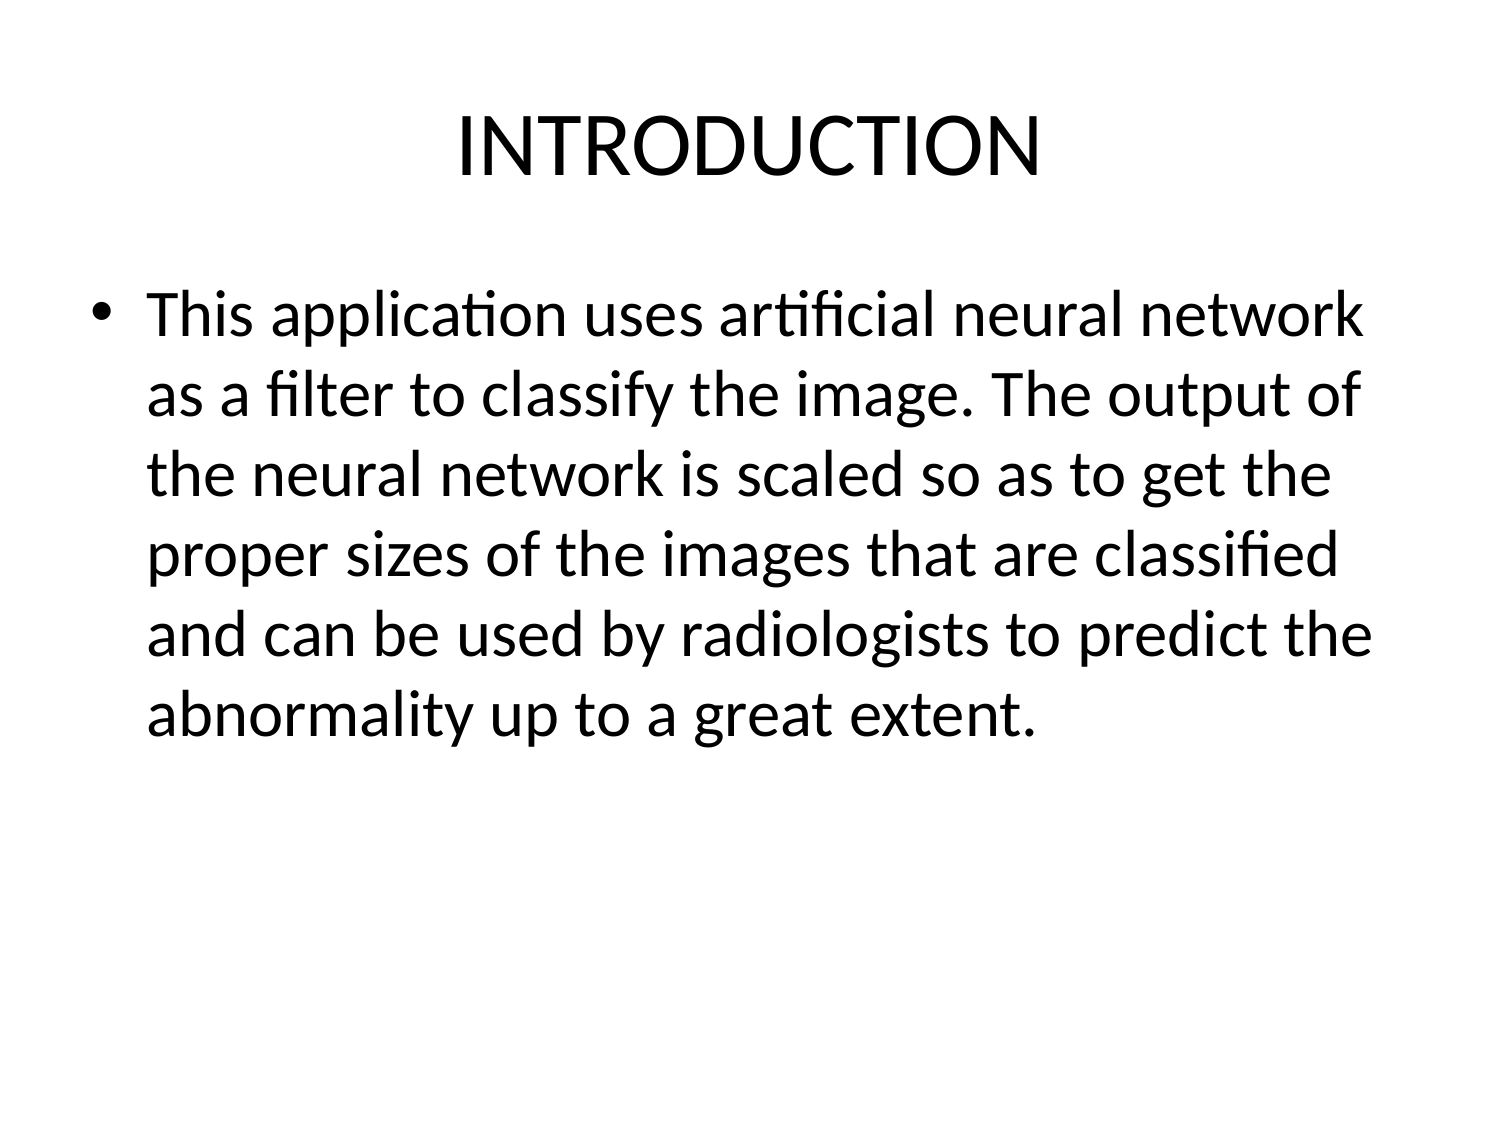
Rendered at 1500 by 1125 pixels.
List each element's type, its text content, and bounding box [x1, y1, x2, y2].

list This application uses artificial neural network as a filter to classify the image. The output of the neural network is scaled so as to get the proper sizes of the images that are classified and can be used by radiologists to predict the abnormality up to a great extent. [75, 262, 1425, 1005]
title INTRODUCTION [75, 45, 1425, 233]
